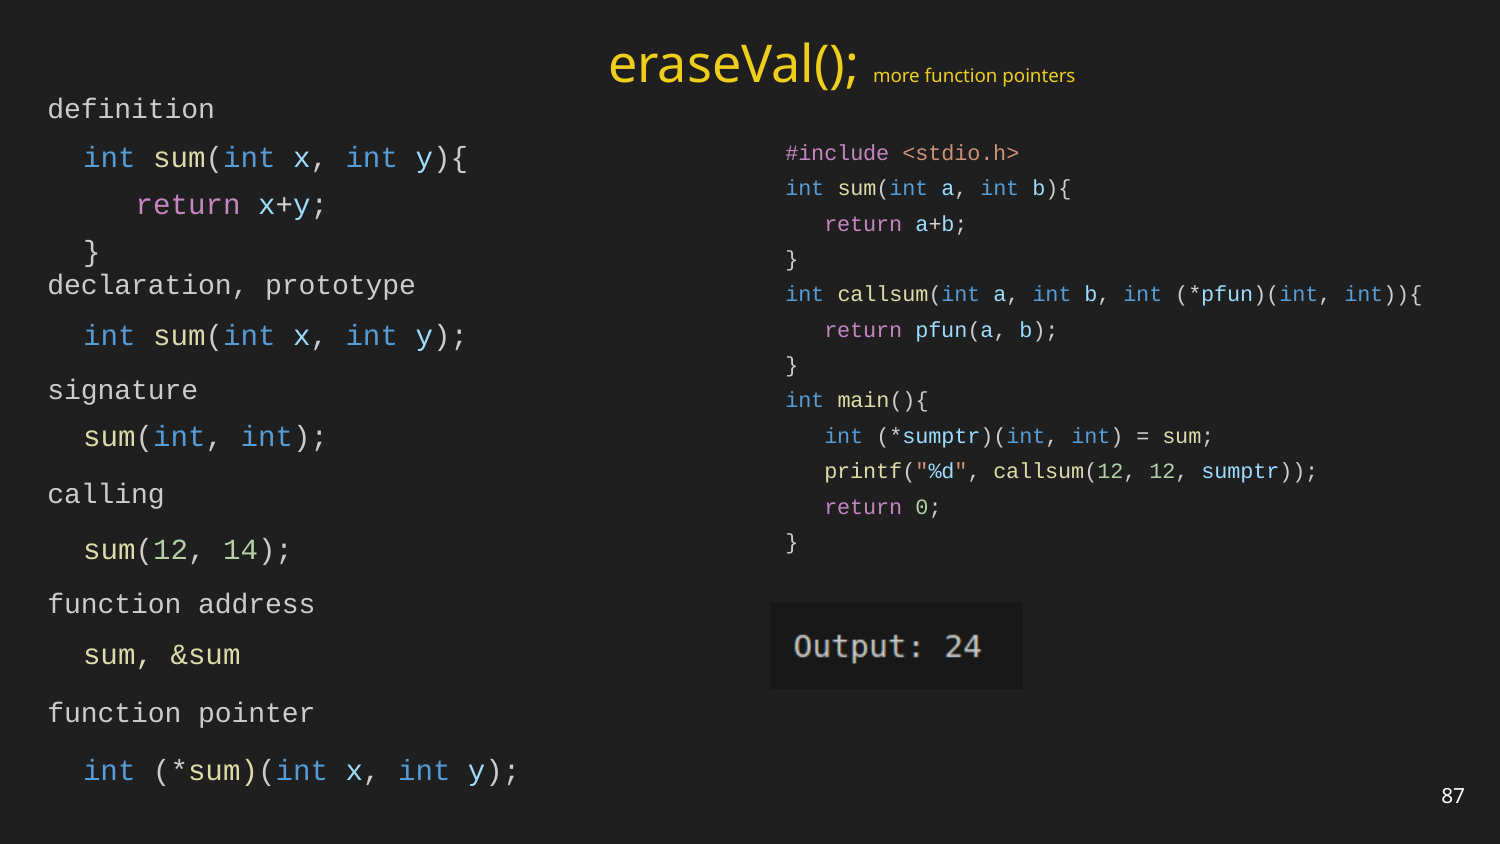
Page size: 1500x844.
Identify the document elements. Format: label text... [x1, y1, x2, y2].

text_box int (*sum)(int x, int y); [68, 731, 819, 794]
slide_number 87 [1389, 764, 1480, 830]
text_box sum(12, 14); [68, 510, 335, 573]
text_box declaration, prototype [32, 239, 525, 316]
picture [770, 602, 1023, 690]
text_box sum(int, int); [68, 397, 384, 460]
text_box calling [32, 449, 525, 525]
text_box function address [32, 558, 525, 635]
text_box signature [32, 344, 525, 420]
text_box int sum(int x, int y){ return x+y; } [68, 118, 561, 276]
text_box definition [32, 63, 525, 140]
text_box int sum(int x, int y); [68, 296, 525, 359]
title eraseVal(); more function pointers [593, 14, 1263, 117]
text_box sum, &sum [68, 615, 765, 678]
text_box #include <stdio.h> int sum(int a, int b){ return a+b; } int callsum(int a, int b, int (*pfun)(int, int)){ return pfun(a, b); } int main(){ int (*sumptr)(int, int) = sum; printf("%d", callsum(12, 12, sumptr)); return 0; } [770, 114, 1440, 569]
text_box function pointer [32, 668, 525, 744]
